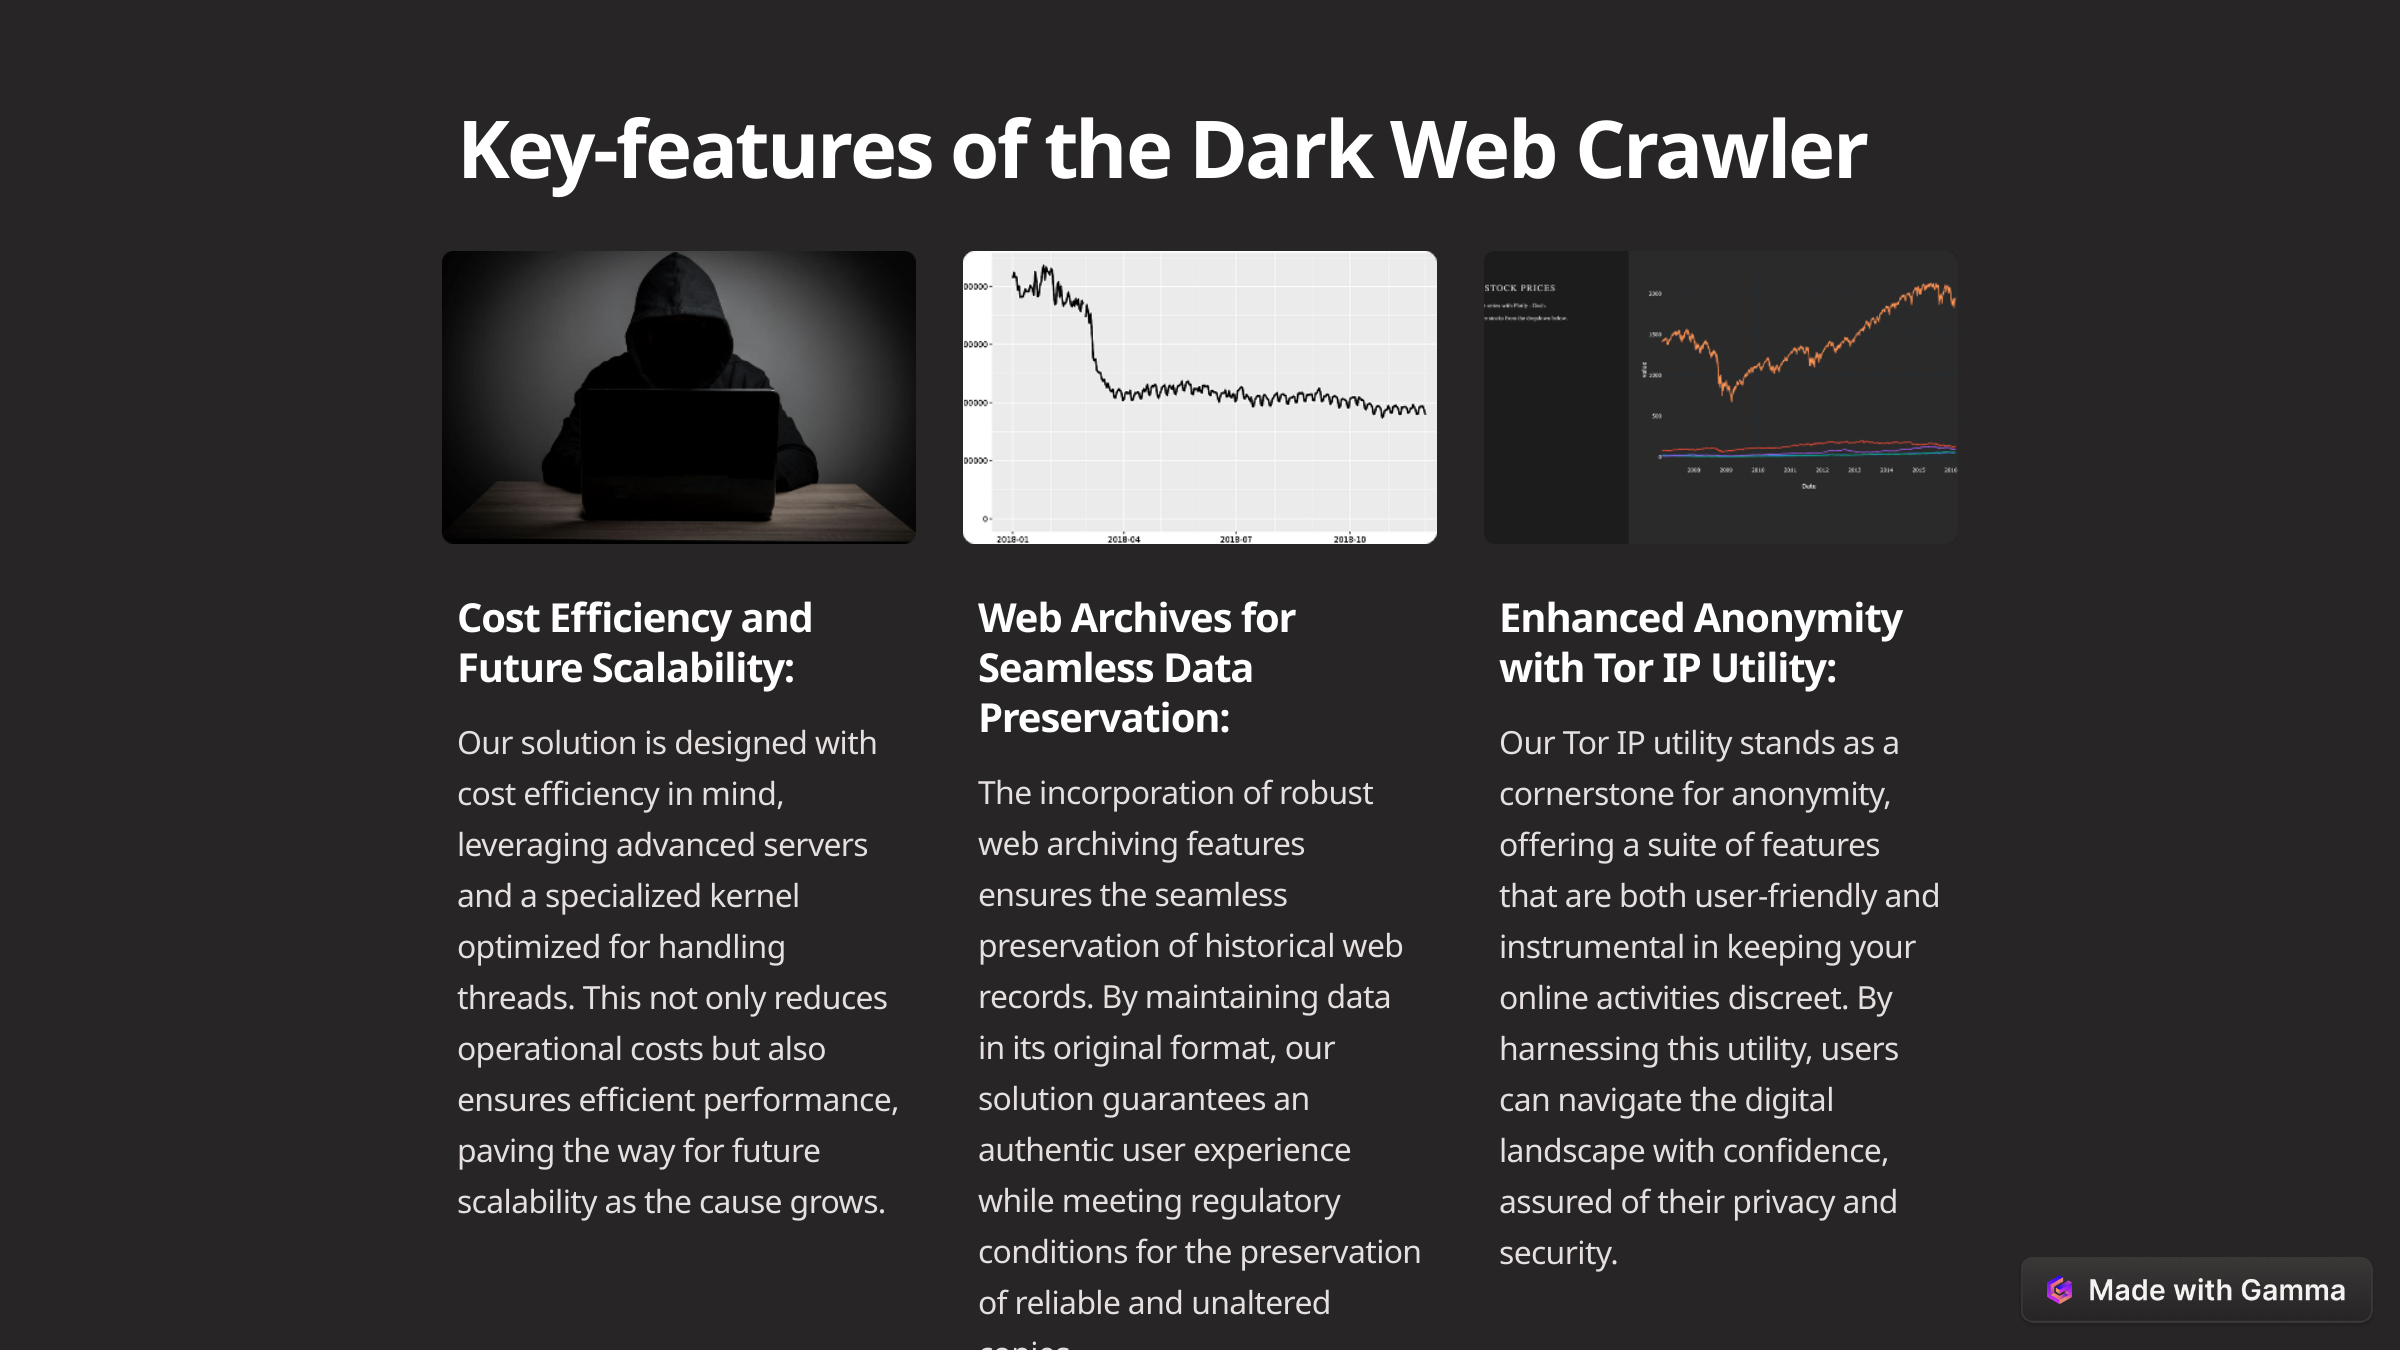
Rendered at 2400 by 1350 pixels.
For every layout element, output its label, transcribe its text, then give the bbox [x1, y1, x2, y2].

picture [963, 251, 1437, 544]
picture [2008, 1244, 2385, 1335]
text_box Key-features of the Dark Web Crawler [442, 87, 1822, 188]
text_box Cost Efficiency and Future Scalability: [442, 583, 916, 684]
text_box [0, 0, 2400, 1350]
text_box The incorporation of robust web archiving features ensures the seamless preservation of historical web records. By maintaining data in its original format, our solution guarantees an authentic user experience while meeting regulatory conditions for the preservation of reliable and unaltered copies. [963, 752, 1437, 1263]
text_box Web Archives for Seamless Data Preservation: [963, 583, 1437, 733]
text_box Our Tor IP utility stands as a cornerstone for anonymity, offering a suite of features that are both user-friendly and instrumental in keeping your online activities discreet. By harnessing this utility, users can navigate the digital landscape with confidence, assured of their privacy and security. [1484, 702, 1958, 1213]
picture [442, 251, 916, 544]
text_box Enhanced Anonymity with Tor IP Utility: [1484, 583, 1958, 684]
text_box Our solution is designed with cost efficiency in mind, leveraging advanced servers and a specialized kernel optimized for handling threads. This not only reduces operational costs but also ensures efficient performance, paving the way for future scalability as the cause grows. [442, 702, 916, 1213]
picture [1484, 251, 1958, 544]
